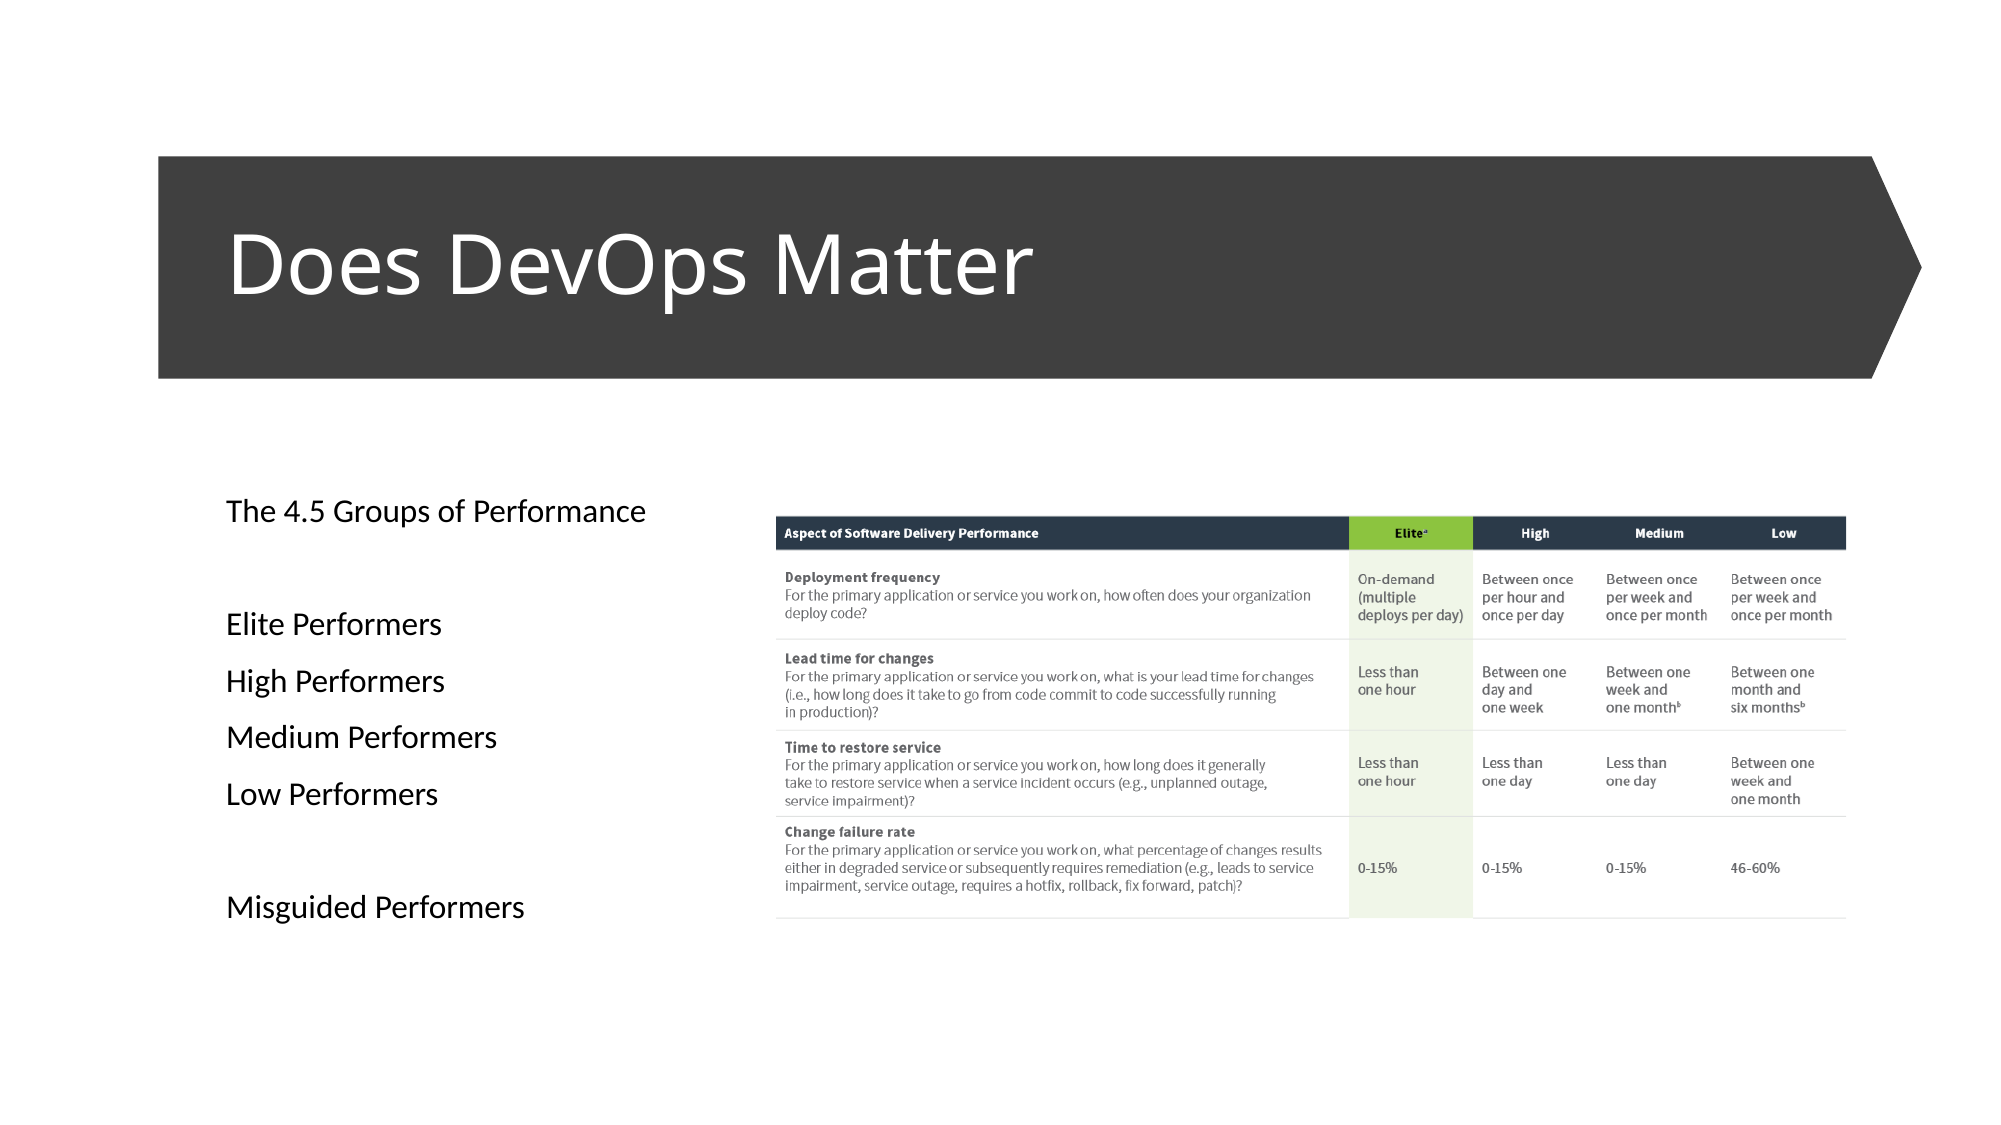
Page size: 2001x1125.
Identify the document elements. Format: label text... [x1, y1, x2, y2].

list The 4.5 Groups of Performance Elite Performers High Performers Medium Performers Low Performers Misguided Performers [211, 485, 668, 949]
text_box [157, 155, 1923, 380]
picture [764, 504, 1863, 930]
title Does DevOps Matter [211, 197, 1856, 339]
